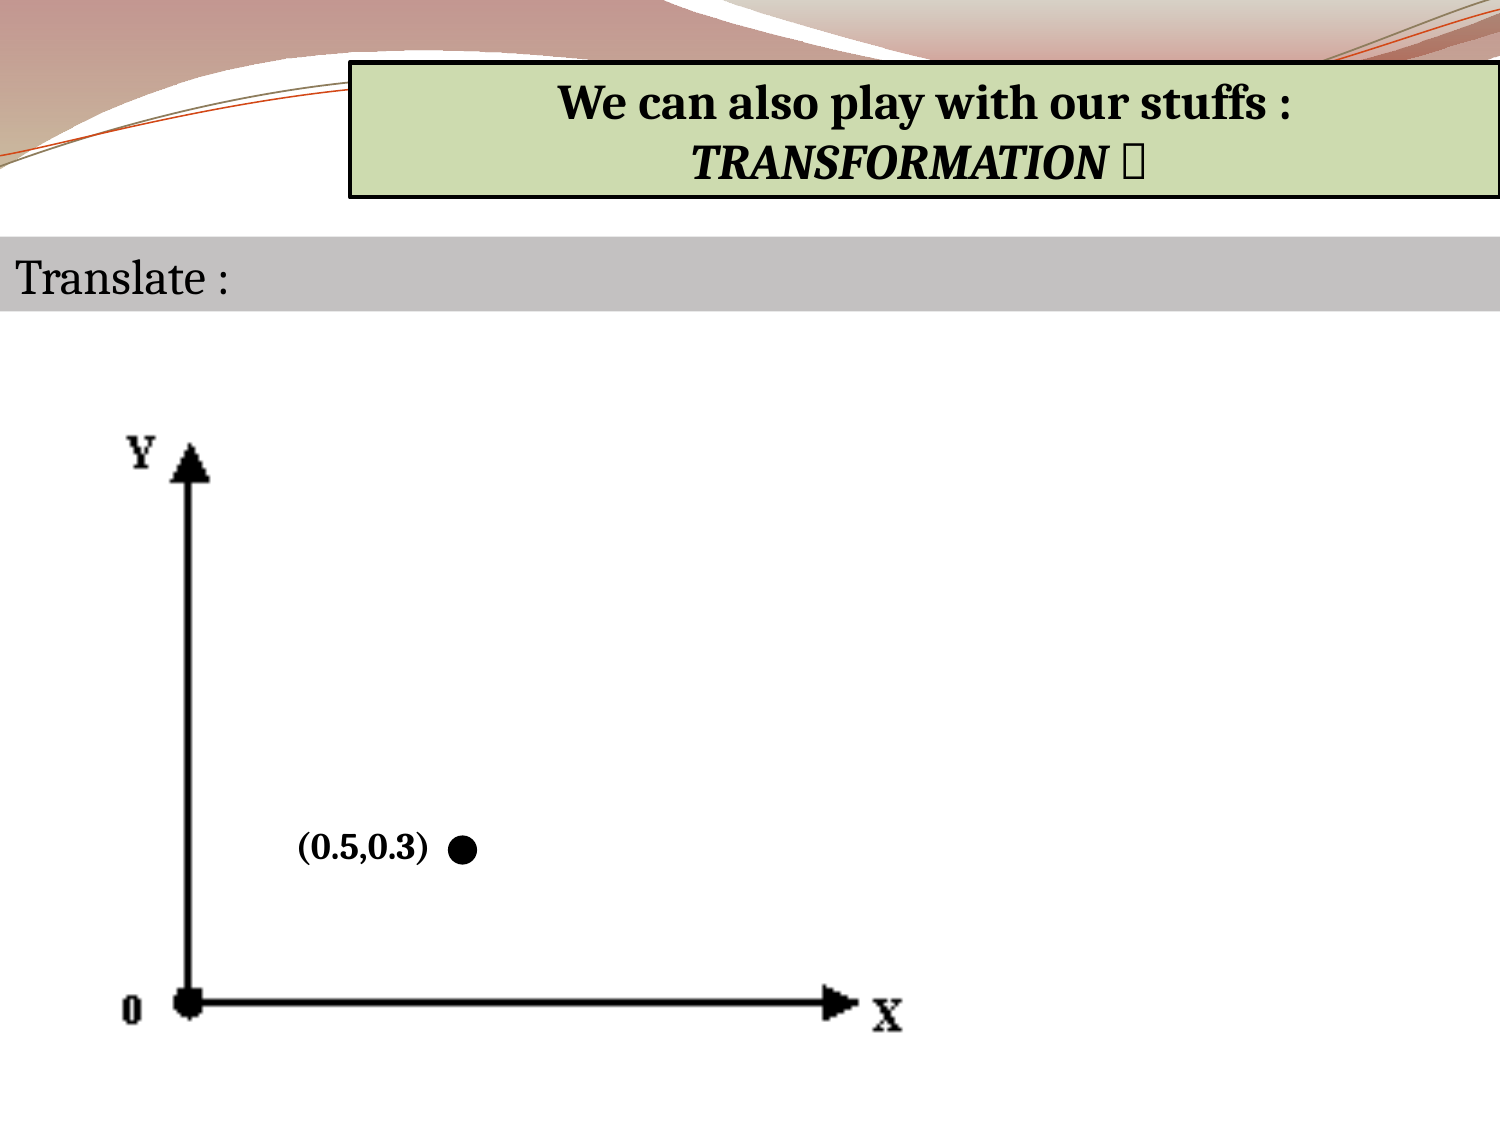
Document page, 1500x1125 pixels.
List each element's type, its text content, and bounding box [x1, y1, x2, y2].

text_box We can also play with our stuffs : TRANSFORMATION  [350, 62, 1500, 198]
picture [99, 412, 951, 1076]
text_box Translate : [0, 236, 1500, 312]
